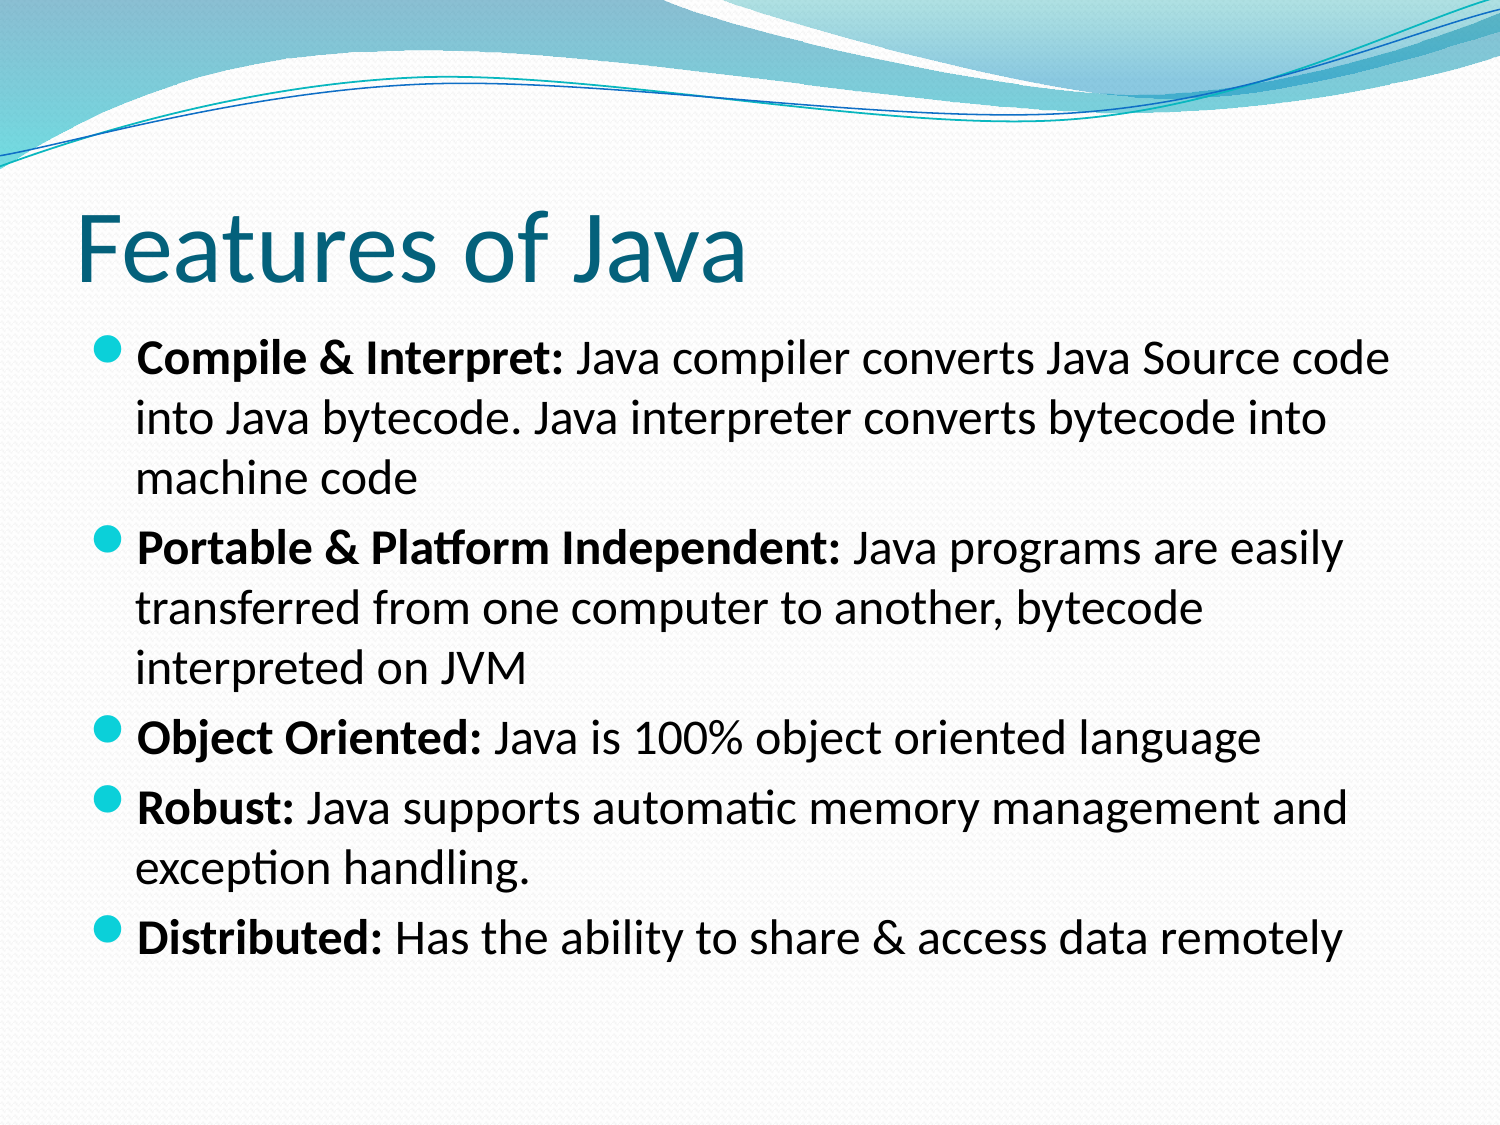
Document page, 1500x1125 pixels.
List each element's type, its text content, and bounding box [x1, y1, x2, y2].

title Features of Java [75, 115, 1425, 303]
list Compile & Interpret: Java compiler converts Java Source code into Java bytecode. Java interpreter converts bytecode into machine code Portable & Platform Independent: Java programs are easily transferred from one computer to another, bytecode interpreted on JVM Object Oriented: Java is 100% object oriented language Robust: Java supports automatic memory management and exception handling. Distributed: Has the ability to share & access data remotely [75, 317, 1425, 1038]
